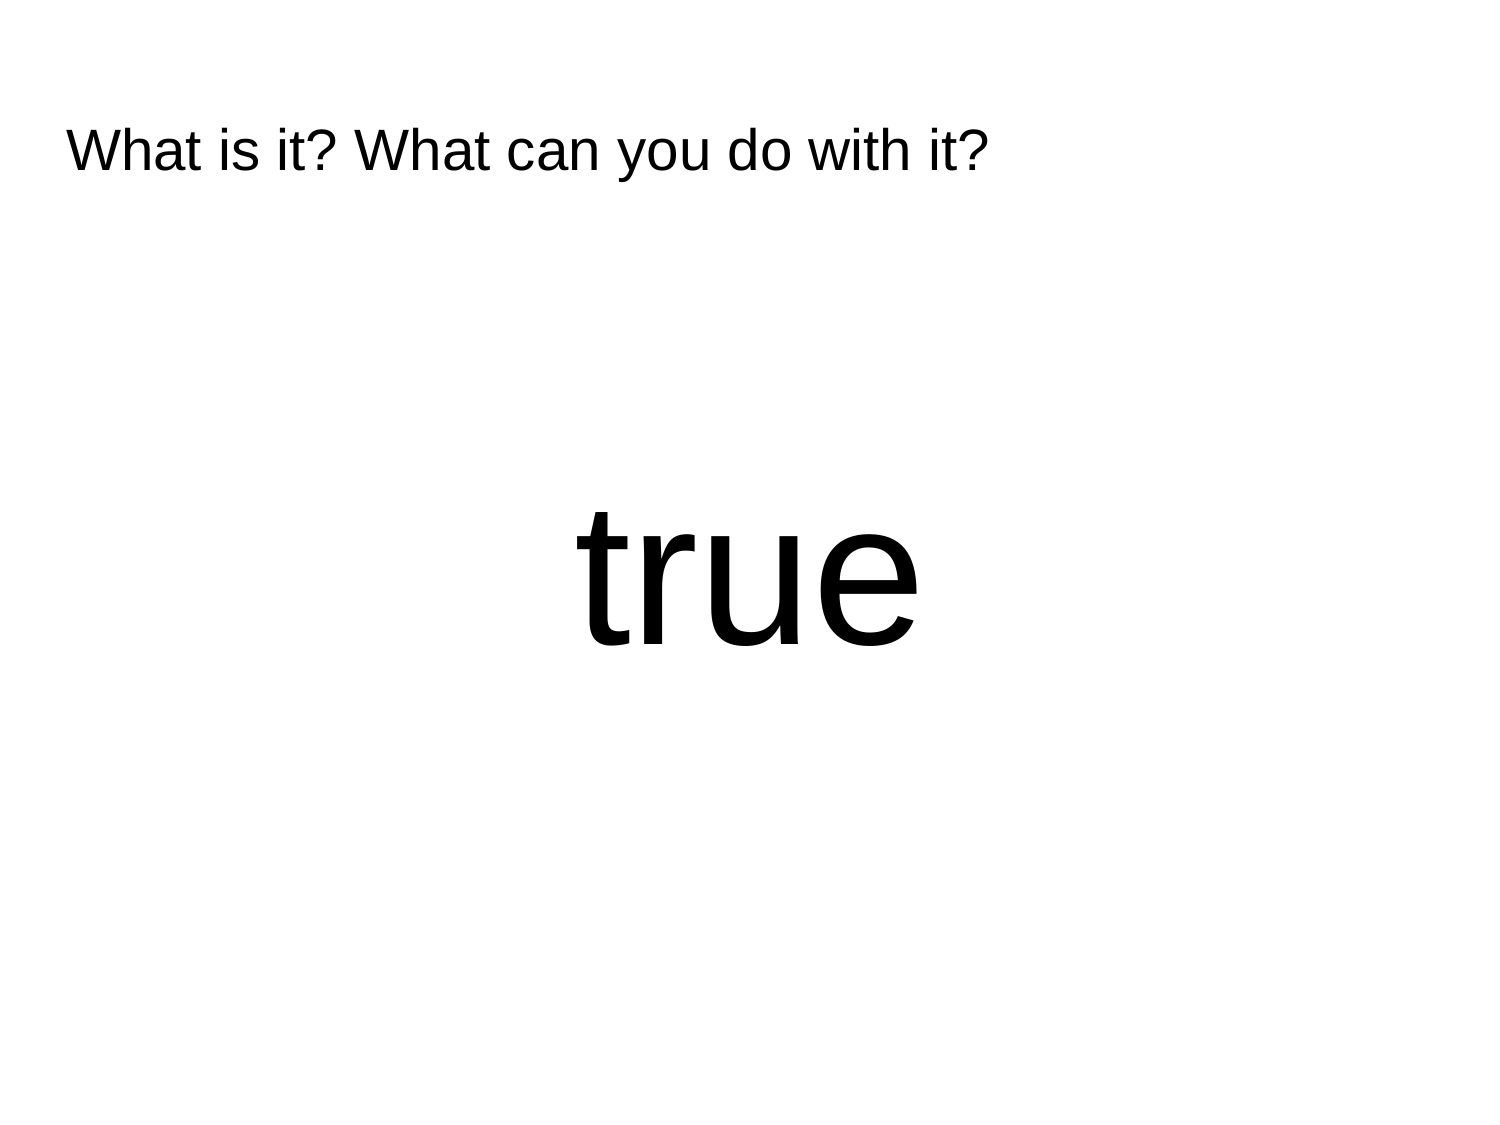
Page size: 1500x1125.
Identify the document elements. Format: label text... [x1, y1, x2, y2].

title What is it? What can you do with it? [51, 97, 1449, 223]
text_box true [433, 386, 1067, 739]
